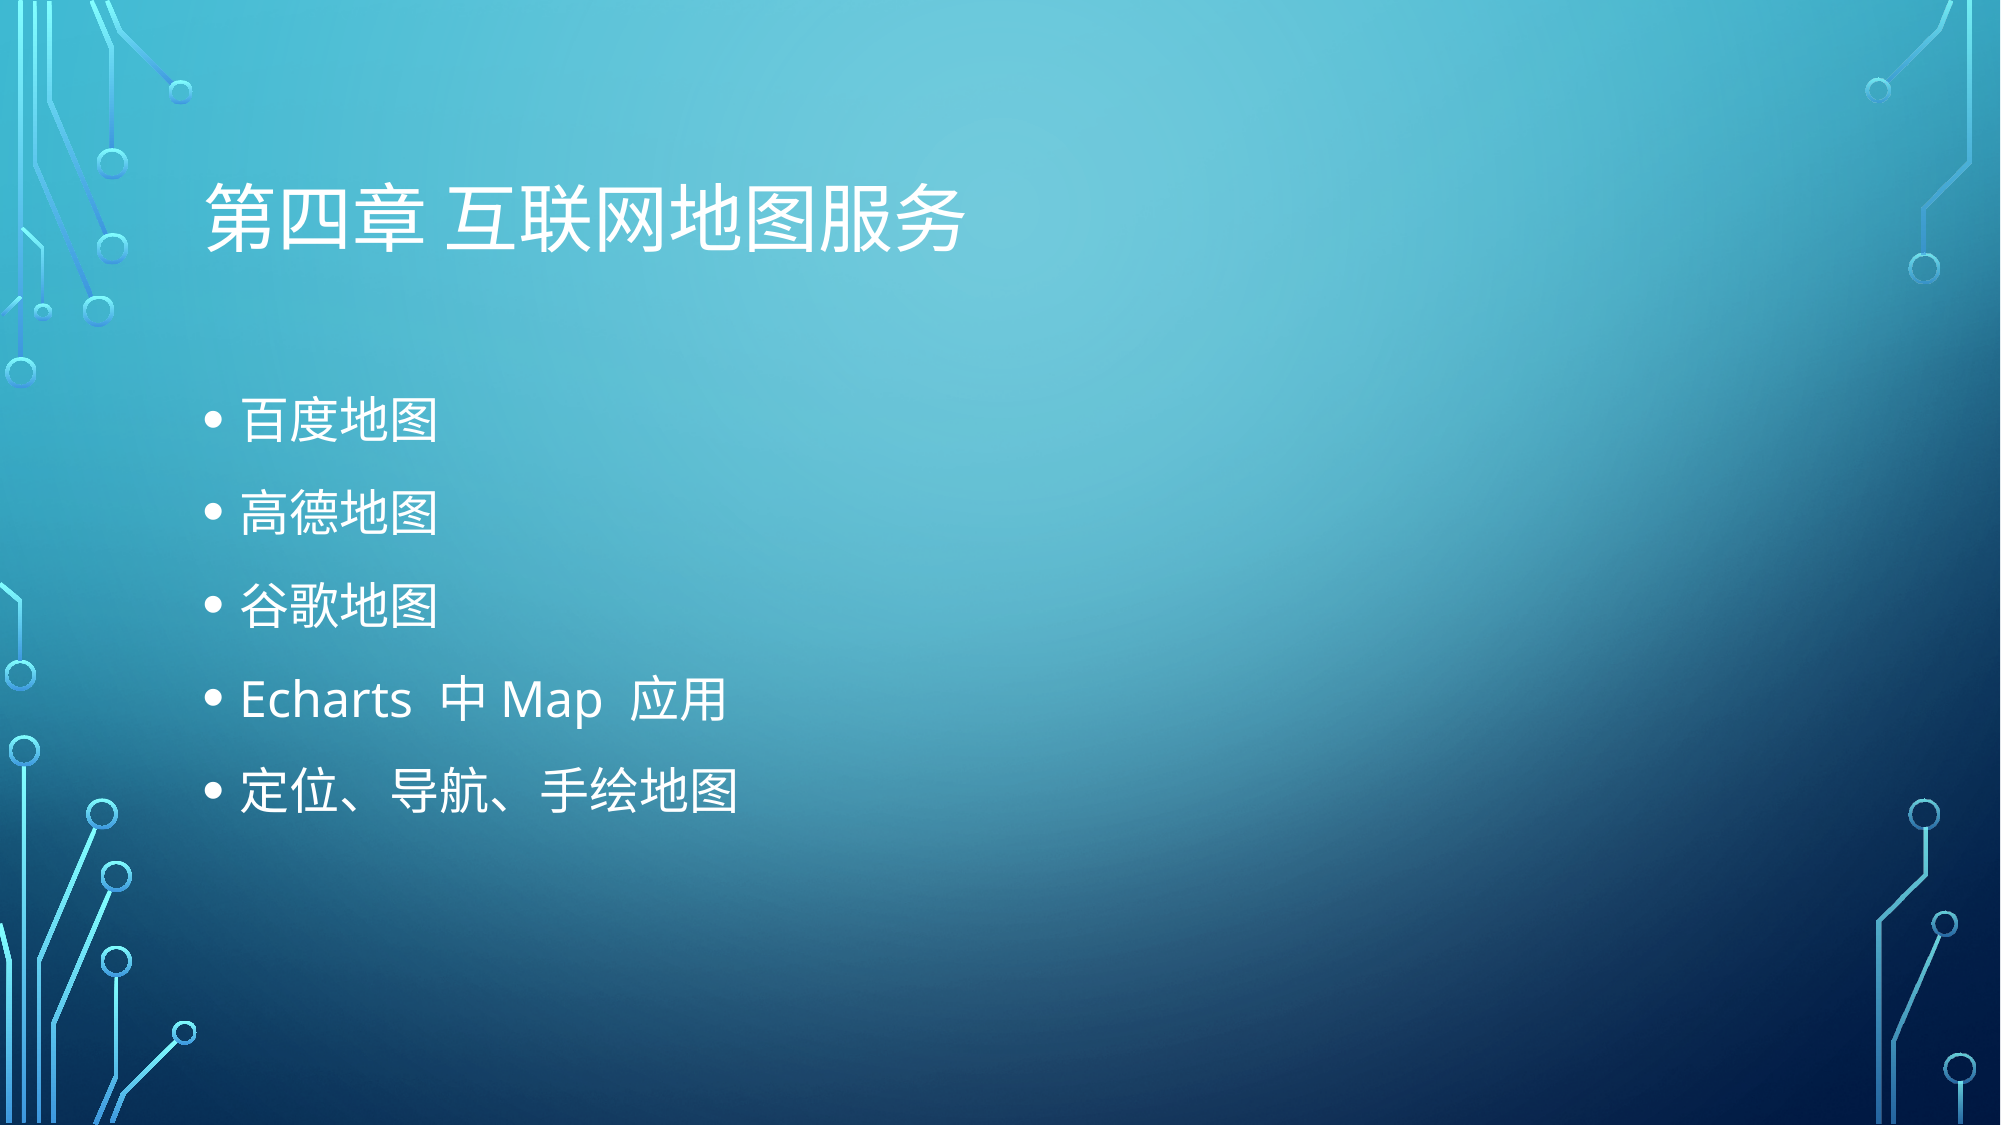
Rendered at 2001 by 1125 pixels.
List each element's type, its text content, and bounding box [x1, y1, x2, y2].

list 百度地图 高德地图 谷歌地图 Echarts 中Map 应用 定位、导航、手绘地图 [187, 369, 1813, 950]
title 第四章 互联网地图服务 [187, 101, 1813, 344]
